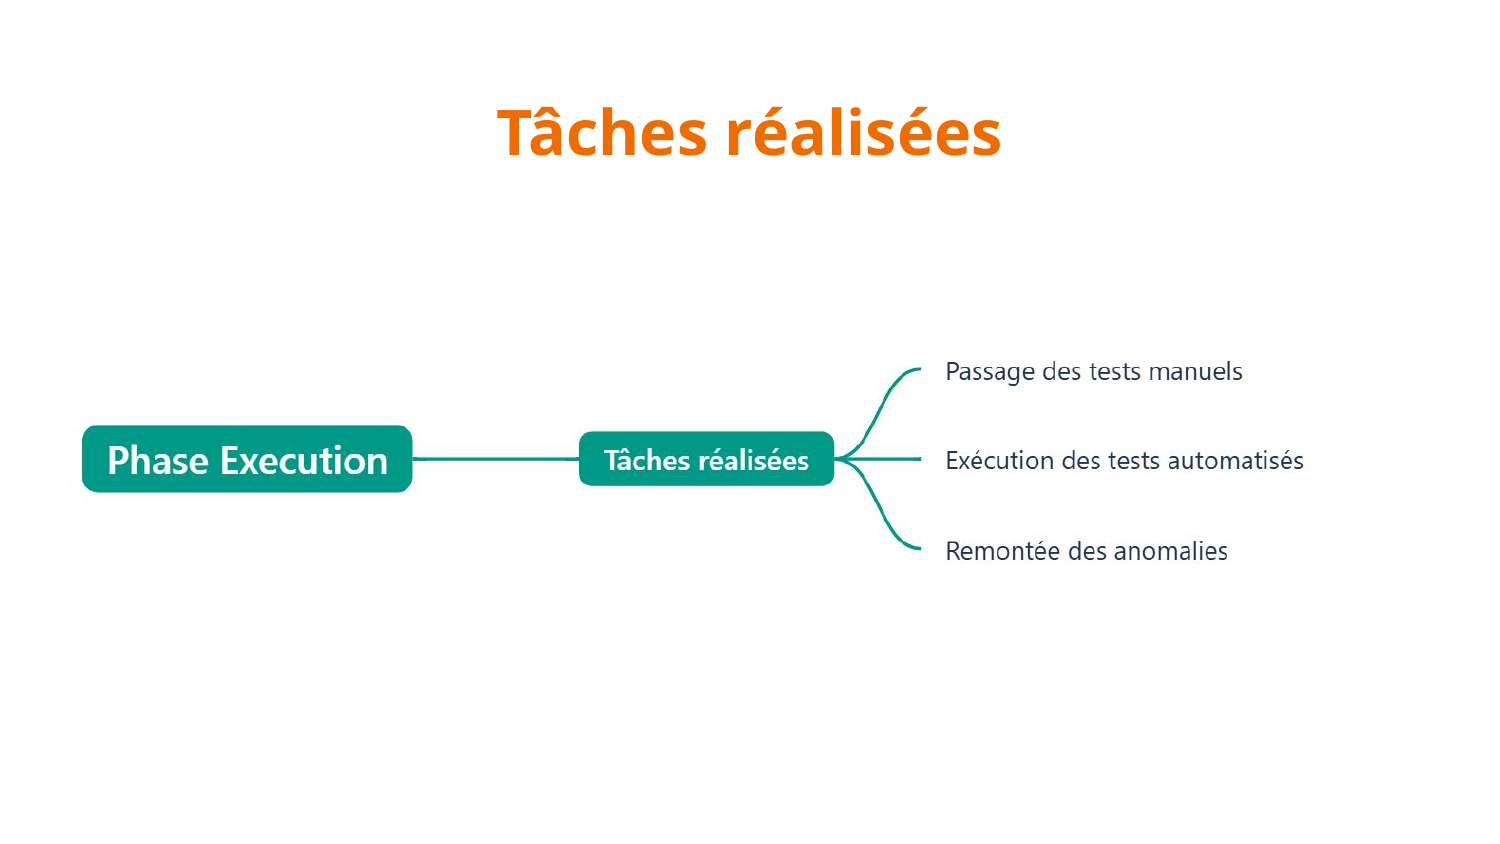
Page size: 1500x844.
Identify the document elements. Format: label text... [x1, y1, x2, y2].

title Tâches réalisées [51, 72, 1449, 189]
picture [24, 213, 1476, 772]
